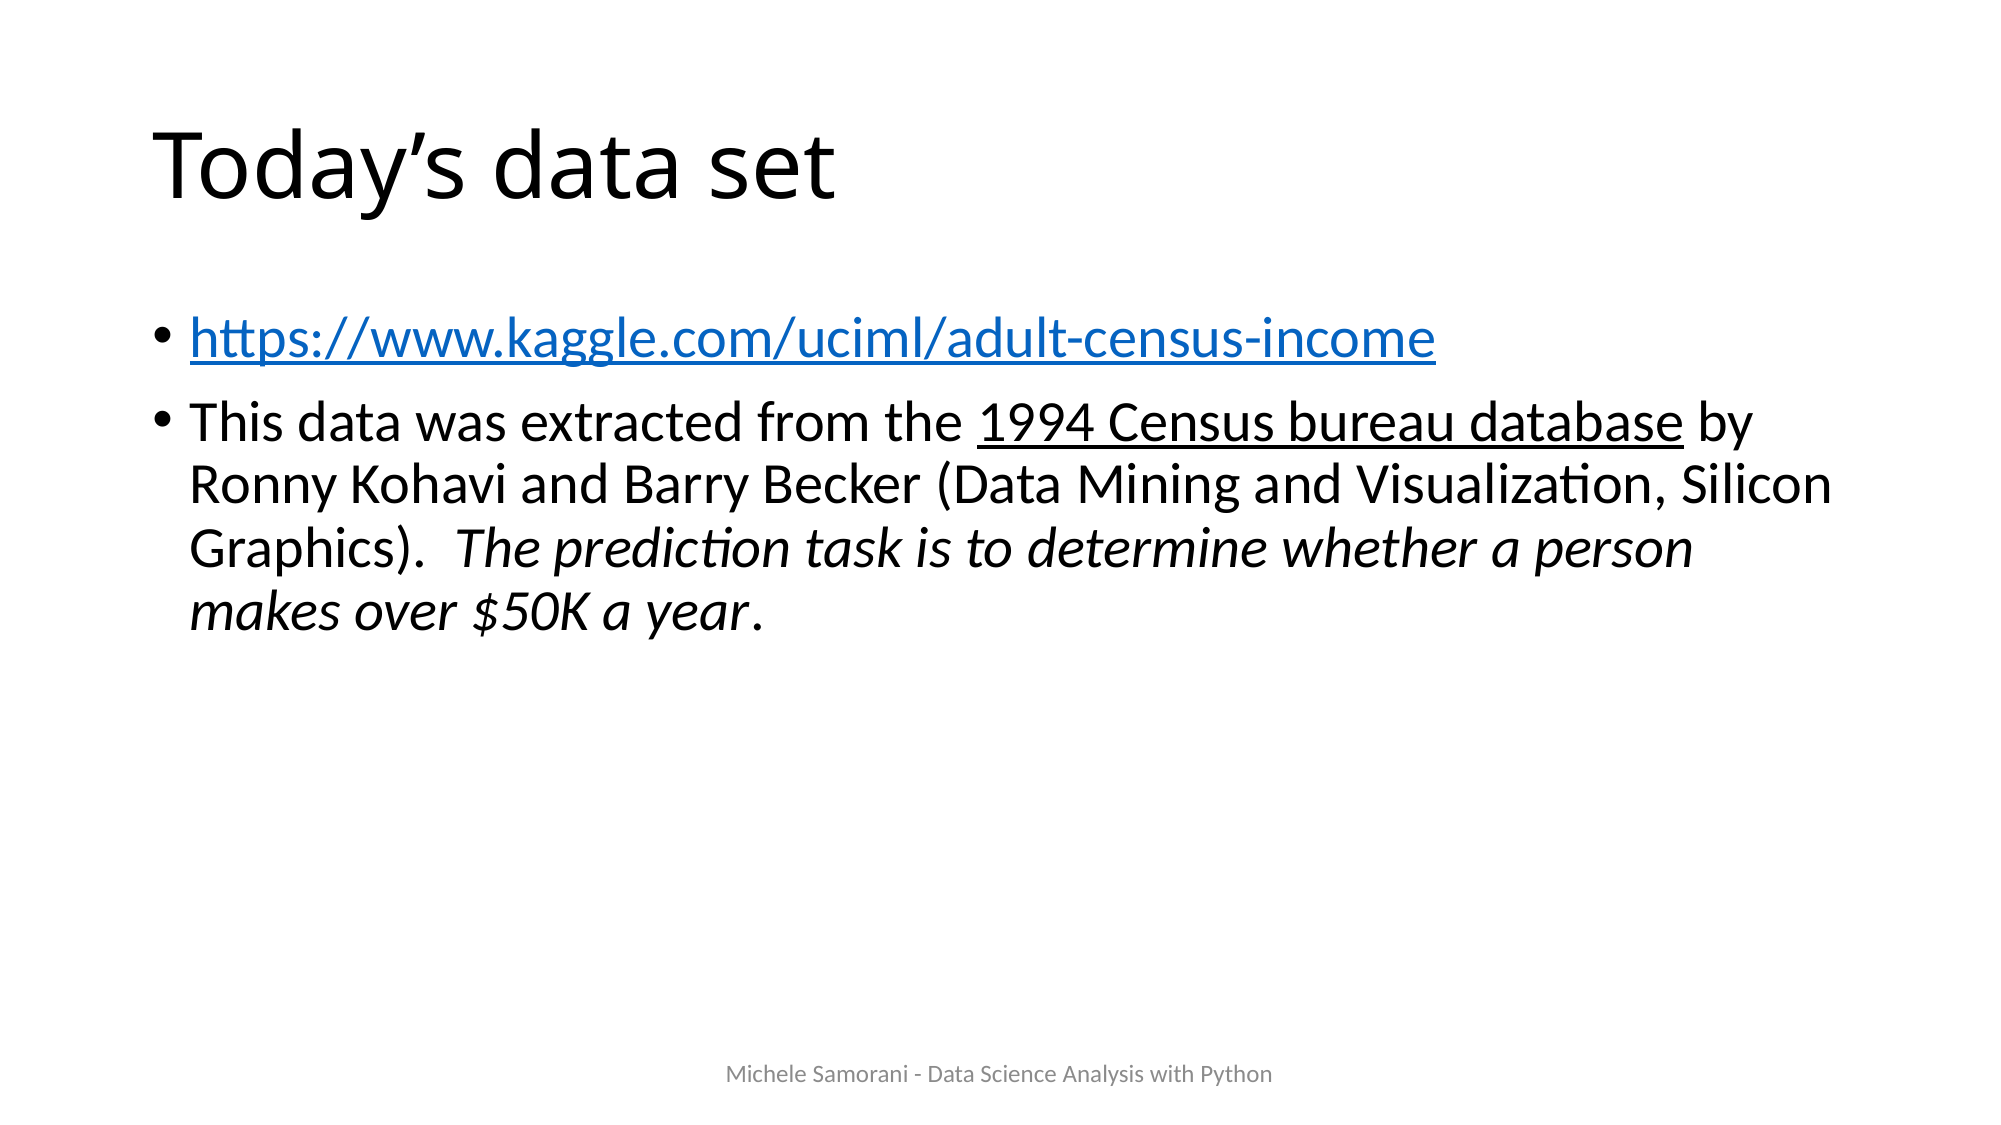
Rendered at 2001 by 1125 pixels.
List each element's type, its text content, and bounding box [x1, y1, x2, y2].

footer Michele Samorani - Data Science Analysis with Python [662, 1042, 1338, 1103]
list https://www.kaggle.com/uciml/adult-census-income This data was extracted from the 1994 Census bureau database by Ronny Kohavi and Barry Becker (Data Mining and Visualization, Silicon Graphics). The prediction task is to determine whether a person makes over $50K a year. [137, 299, 1863, 1014]
title Today’s data set [137, 59, 1863, 278]
